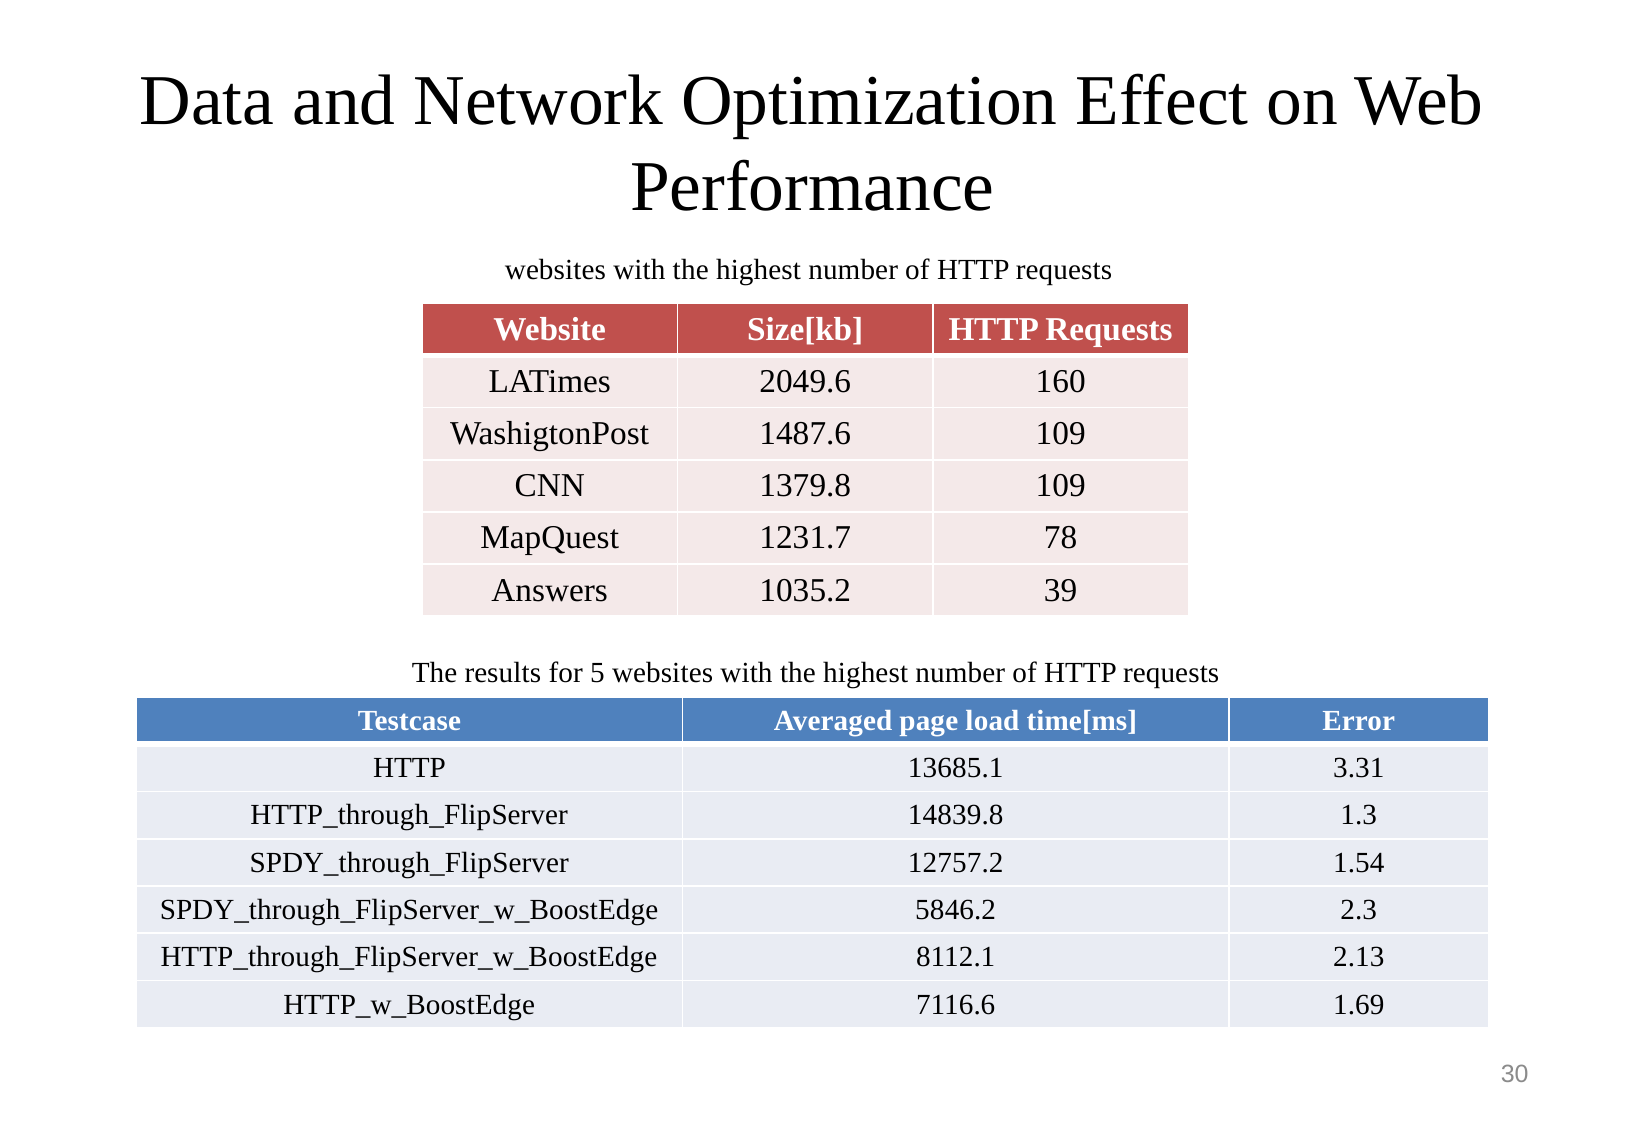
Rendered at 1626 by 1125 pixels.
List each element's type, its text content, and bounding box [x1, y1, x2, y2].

table_cell 1.3 [1230, 792, 1488, 838]
table_header Averaged page load time[ms] [683, 698, 1228, 741]
table_cell 1231.7 [678, 513, 932, 563]
table_cell SPDY_through_FlipServer_w_BoostEdge [137, 887, 682, 932]
table_cell MapQuest [423, 513, 677, 563]
table_cell HTTP_through_FlipServer [137, 792, 682, 838]
table_cell LATimes [423, 358, 677, 407]
table_cell 12757.2 [683, 840, 1228, 885]
table_cell SPDY_through_FlipServer [137, 840, 682, 885]
table_cell WashigtonPost [423, 408, 677, 459]
table_cell Answers [423, 565, 677, 615]
table_cell 1035.2 [678, 565, 932, 615]
table_header HTTP Requests [934, 304, 1188, 353]
slide_number 30 [1164, 1042, 1544, 1103]
table_cell 1487.6 [678, 408, 932, 459]
table_cell 1.54 [1230, 840, 1488, 885]
table_cell 109 [934, 408, 1188, 459]
table_header Website [423, 304, 677, 353]
table_cell 2.3 [1230, 887, 1488, 932]
table_cell 13685.1 [683, 747, 1228, 791]
table_cell 109 [934, 461, 1188, 511]
table_cell 14839.8 [683, 792, 1228, 838]
table_cell 1.69 [1230, 981, 1488, 1027]
table_cell CNN [423, 461, 677, 511]
title Data and Network Optimization Effect on Web Performance [81, 45, 1544, 233]
table_cell 5846.2 [683, 887, 1228, 932]
text_box websites with the highest number of HTTP requests [399, 243, 1212, 294]
table_cell 3.31 [1230, 747, 1488, 791]
table_header Testcase [137, 698, 682, 741]
table_cell 8112.1 [683, 934, 1228, 980]
table_header Size[kb] [678, 304, 932, 353]
table_header Error [1230, 698, 1488, 741]
table_cell 1379.8 [678, 461, 932, 511]
table_cell 78 [934, 513, 1188, 563]
table_cell 2049.6 [678, 358, 932, 407]
table_cell HTTP_w_BoostEdge [137, 981, 682, 1027]
table_cell 39 [934, 565, 1188, 615]
table_cell 2.13 [1230, 934, 1488, 980]
text_box The results for 5 websites with the highest number of HTTP requests [286, 646, 1339, 696]
table_cell HTTP_through_FlipServer_w_BoostEdge [137, 934, 682, 980]
table_cell HTTP [137, 747, 682, 791]
table_cell 7116.6 [683, 981, 1228, 1027]
table_cell 160 [934, 358, 1188, 407]
